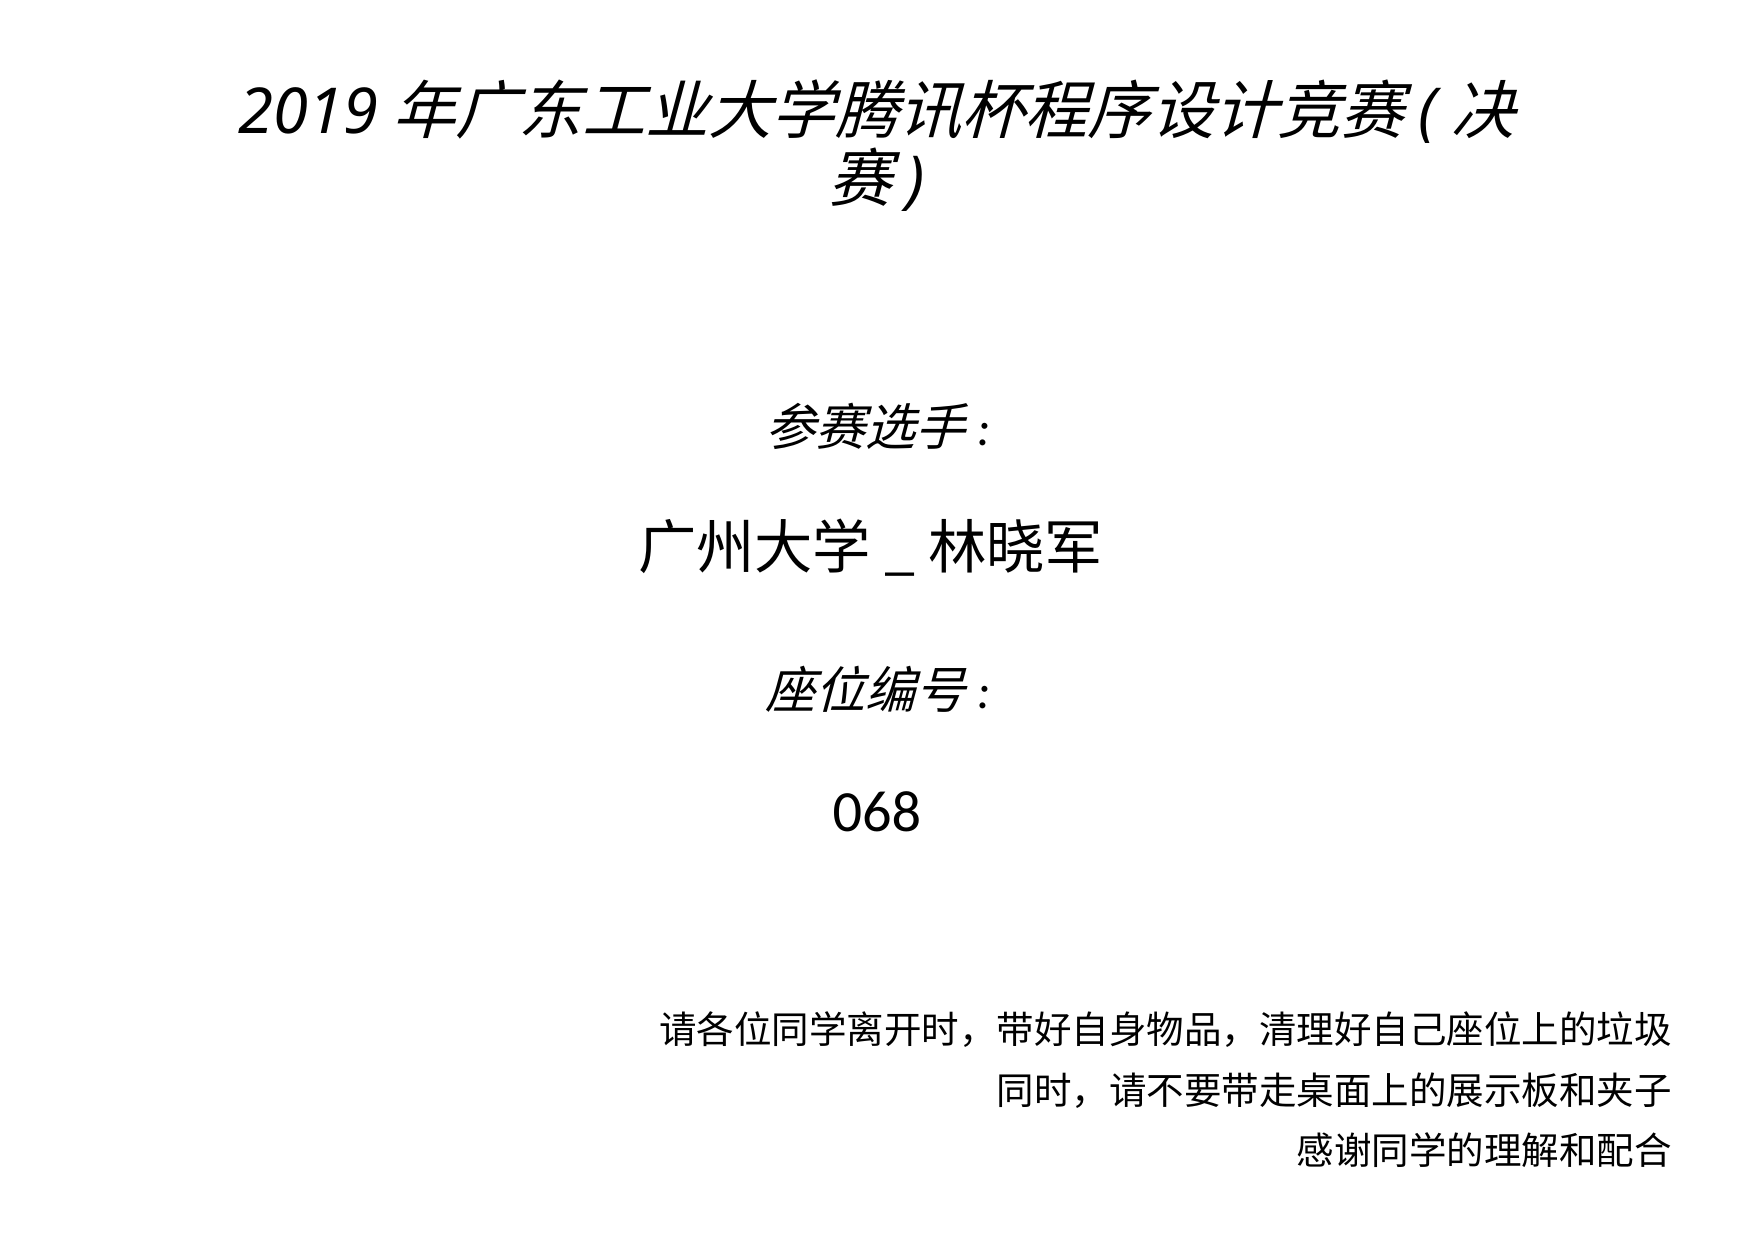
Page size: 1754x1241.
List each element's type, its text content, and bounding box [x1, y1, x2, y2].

text_box 068 [610, 765, 1144, 851]
text_box 同时，请不要带走桌面上的展示板和夹子 [630, 1059, 1687, 1119]
text_box 参赛选手: [750, 388, 1004, 463]
text_box 座位编号: [750, 651, 1004, 727]
text_box 请各位同学离开时，带好自身物品，清理好自己座位上的垃圾 [630, 998, 1687, 1059]
text_box 感谢同学的理解和配合 [630, 1119, 1687, 1180]
text_box 广州大学_林晓军 [566, 502, 1188, 588]
title 2019年广东工业大学腾讯杯程序设计竞赛(决赛) [178, 71, 1576, 224]
